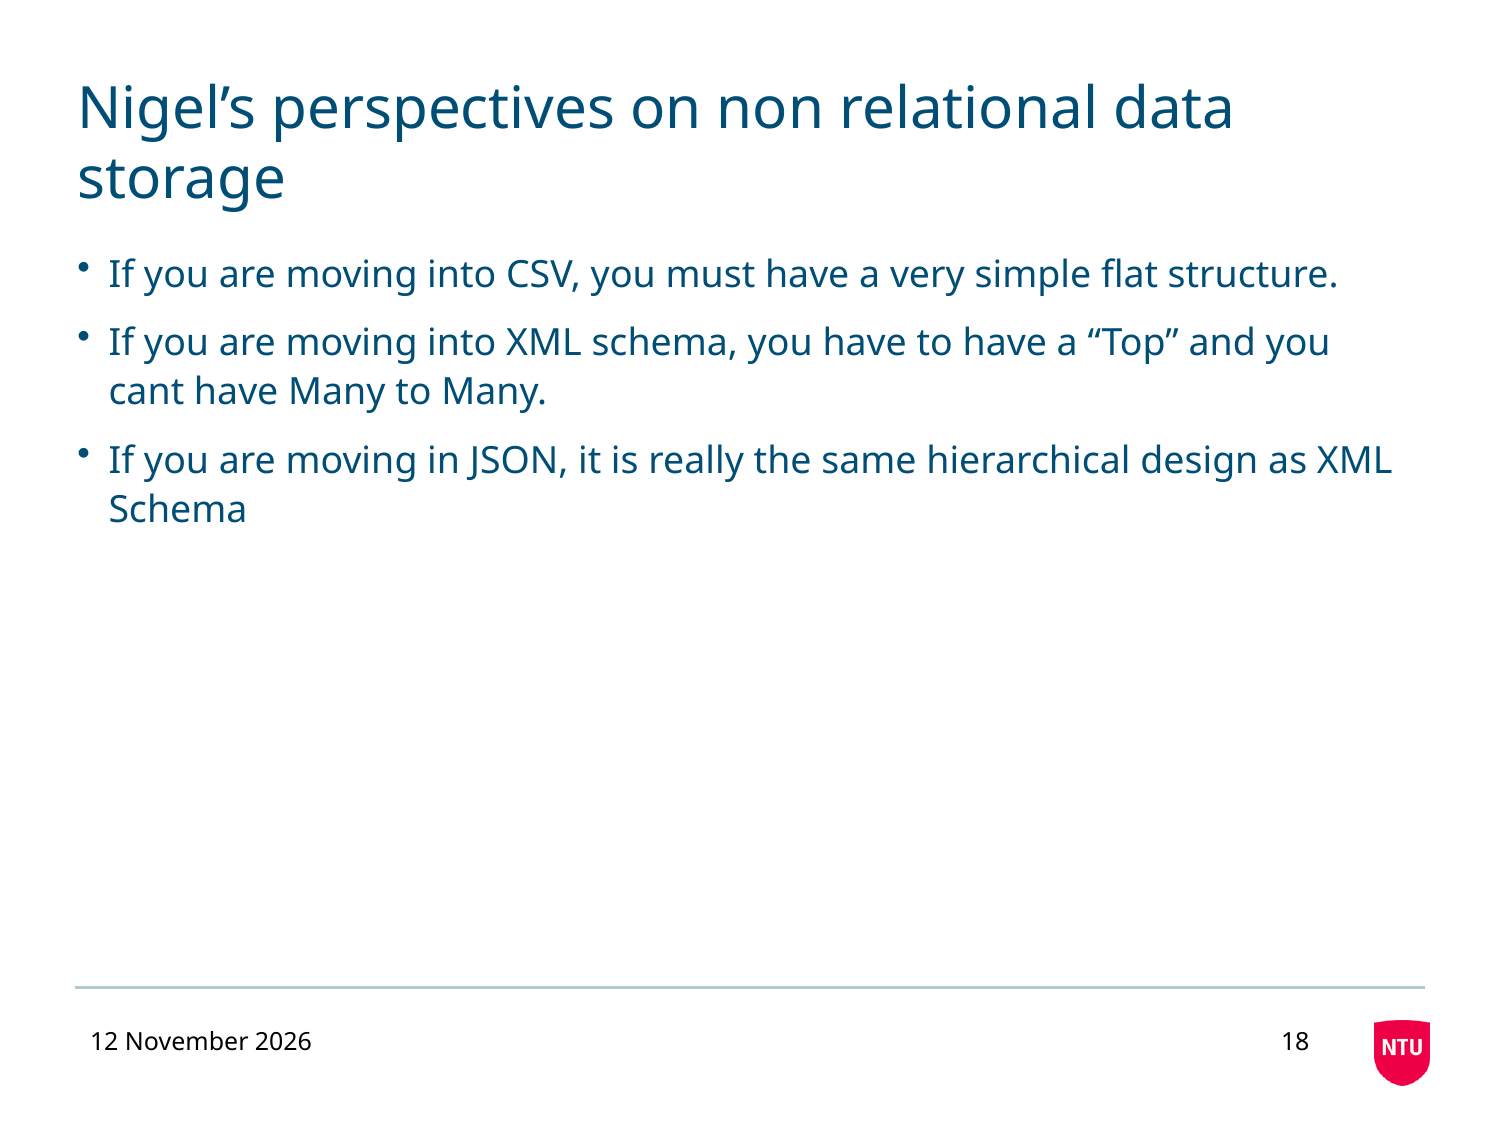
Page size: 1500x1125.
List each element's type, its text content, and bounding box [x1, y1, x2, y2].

title Nigel’s perspectives on non relational data storage [62, 62, 1425, 237]
list If you are moving into CSV, you must have a very simple flat structure. If you are moving into XML schema, you have to have a “Top” and you cant have Many to Many. If you are moving in JSON, it is really the same hierarchical design as XML Schema [62, 237, 1425, 594]
slide_number 18 [974, 1017, 1325, 1097]
picture [1374, 1020, 1430, 1086]
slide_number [75, 1017, 425, 1097]
